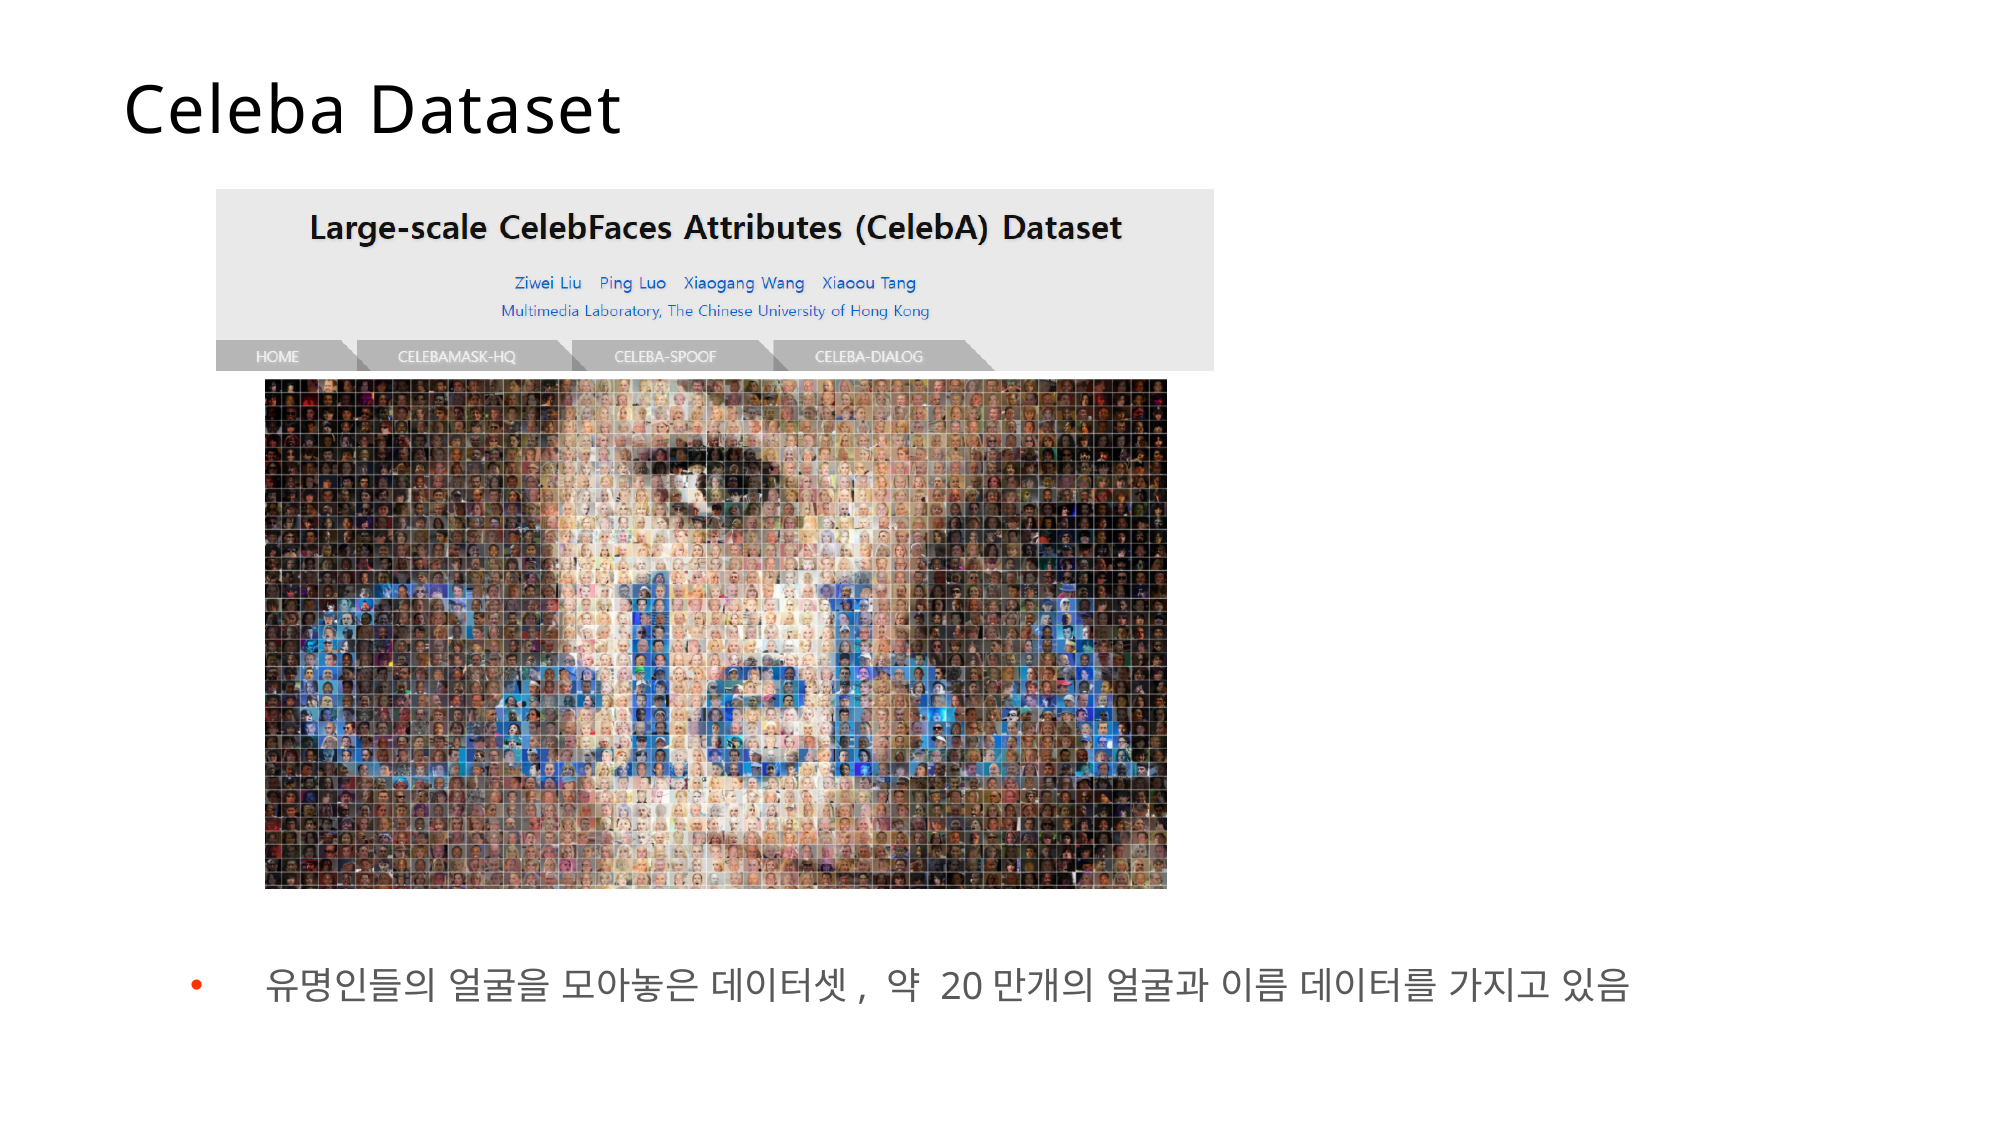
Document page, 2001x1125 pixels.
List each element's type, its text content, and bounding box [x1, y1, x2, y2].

text_box Celeba Dataset [108, 52, 1834, 156]
picture [216, 187, 1214, 889]
text_box 유명인들의 얼굴을 모아놓은 데이터셋, 약 20만개의 얼굴과 이름 데이터를 가지고 있음 [175, 954, 1825, 1036]
